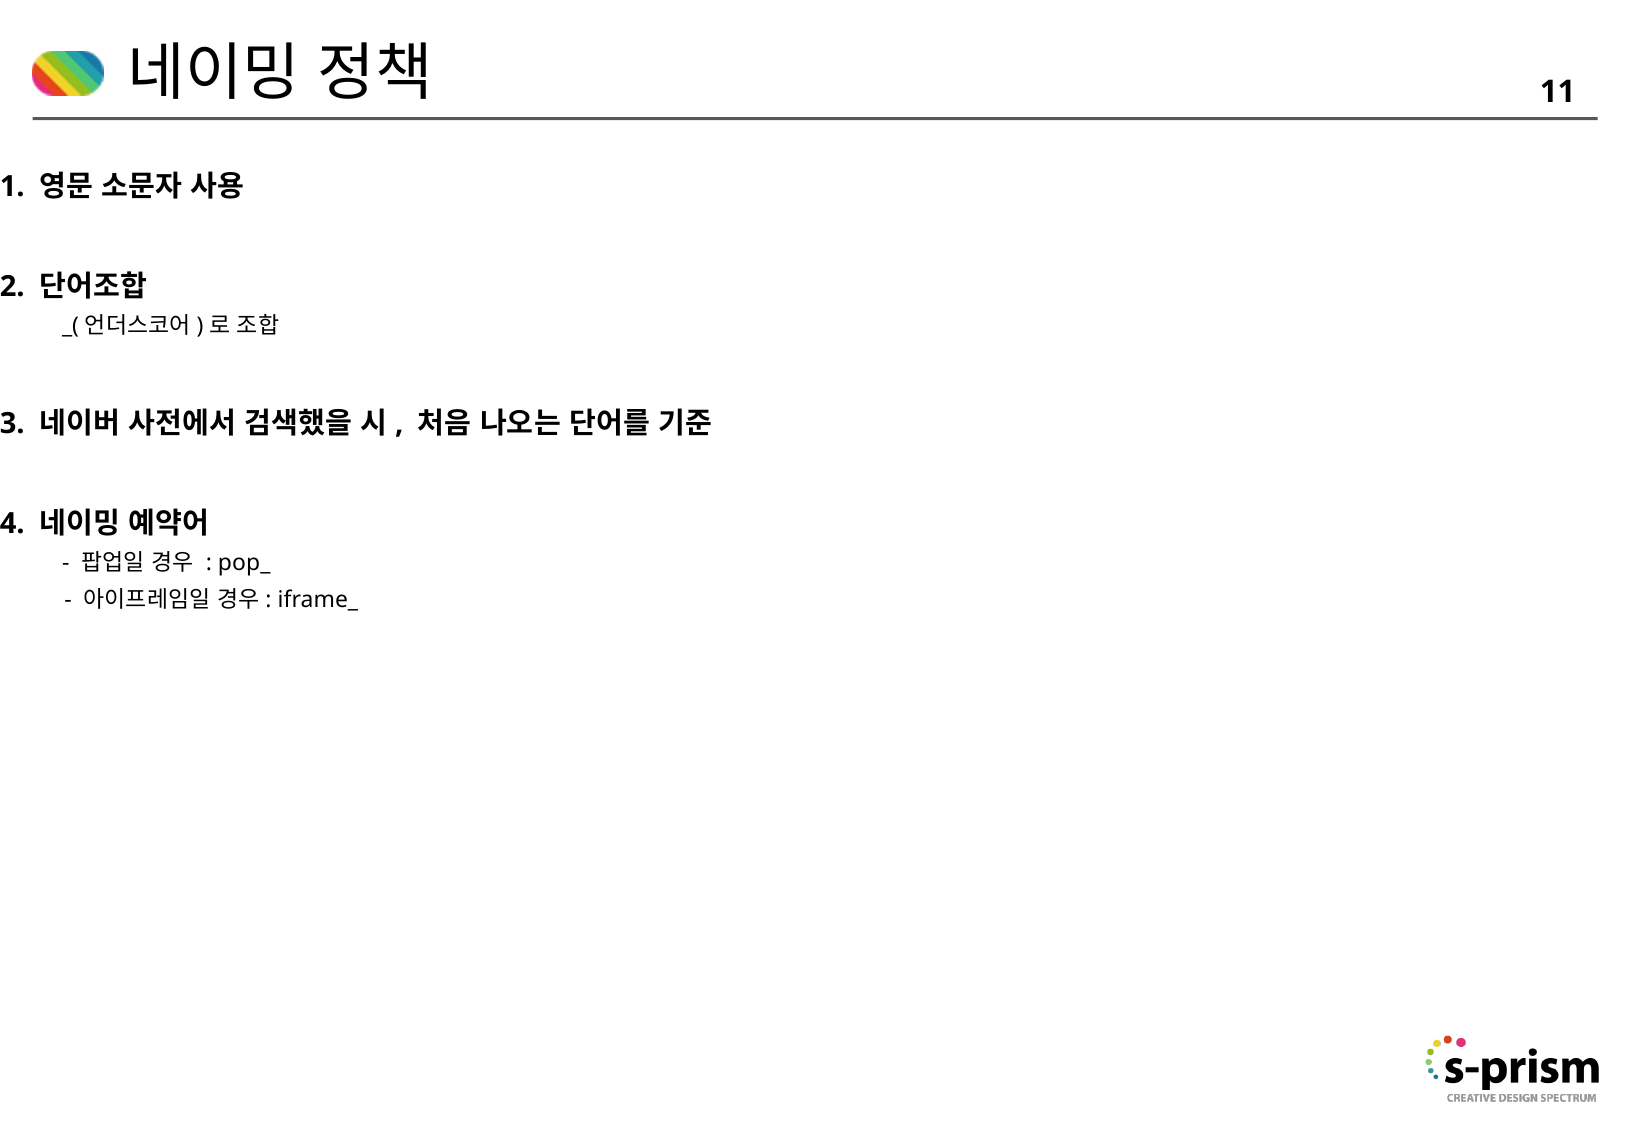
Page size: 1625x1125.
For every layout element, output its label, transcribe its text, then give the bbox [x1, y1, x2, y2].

text_box [31, 115, 1600, 122]
picture [32, 51, 104, 96]
text_box 네이밍 정책 [113, 24, 448, 114]
picture [1421, 1030, 1603, 1107]
text_box 11 [1524, 63, 1591, 116]
text_box 1. 영문 소문자 사용 2. 단어조합 _(언더스코어)로 조합 3. 네이버 사전에서 검색했을 시, 처음 나오는 단어를 기준 4. 네이밍 예약어 - 팝업일 경우 : pop_ - 아이프레임일 경우: iframe_ [0, 159, 840, 682]
